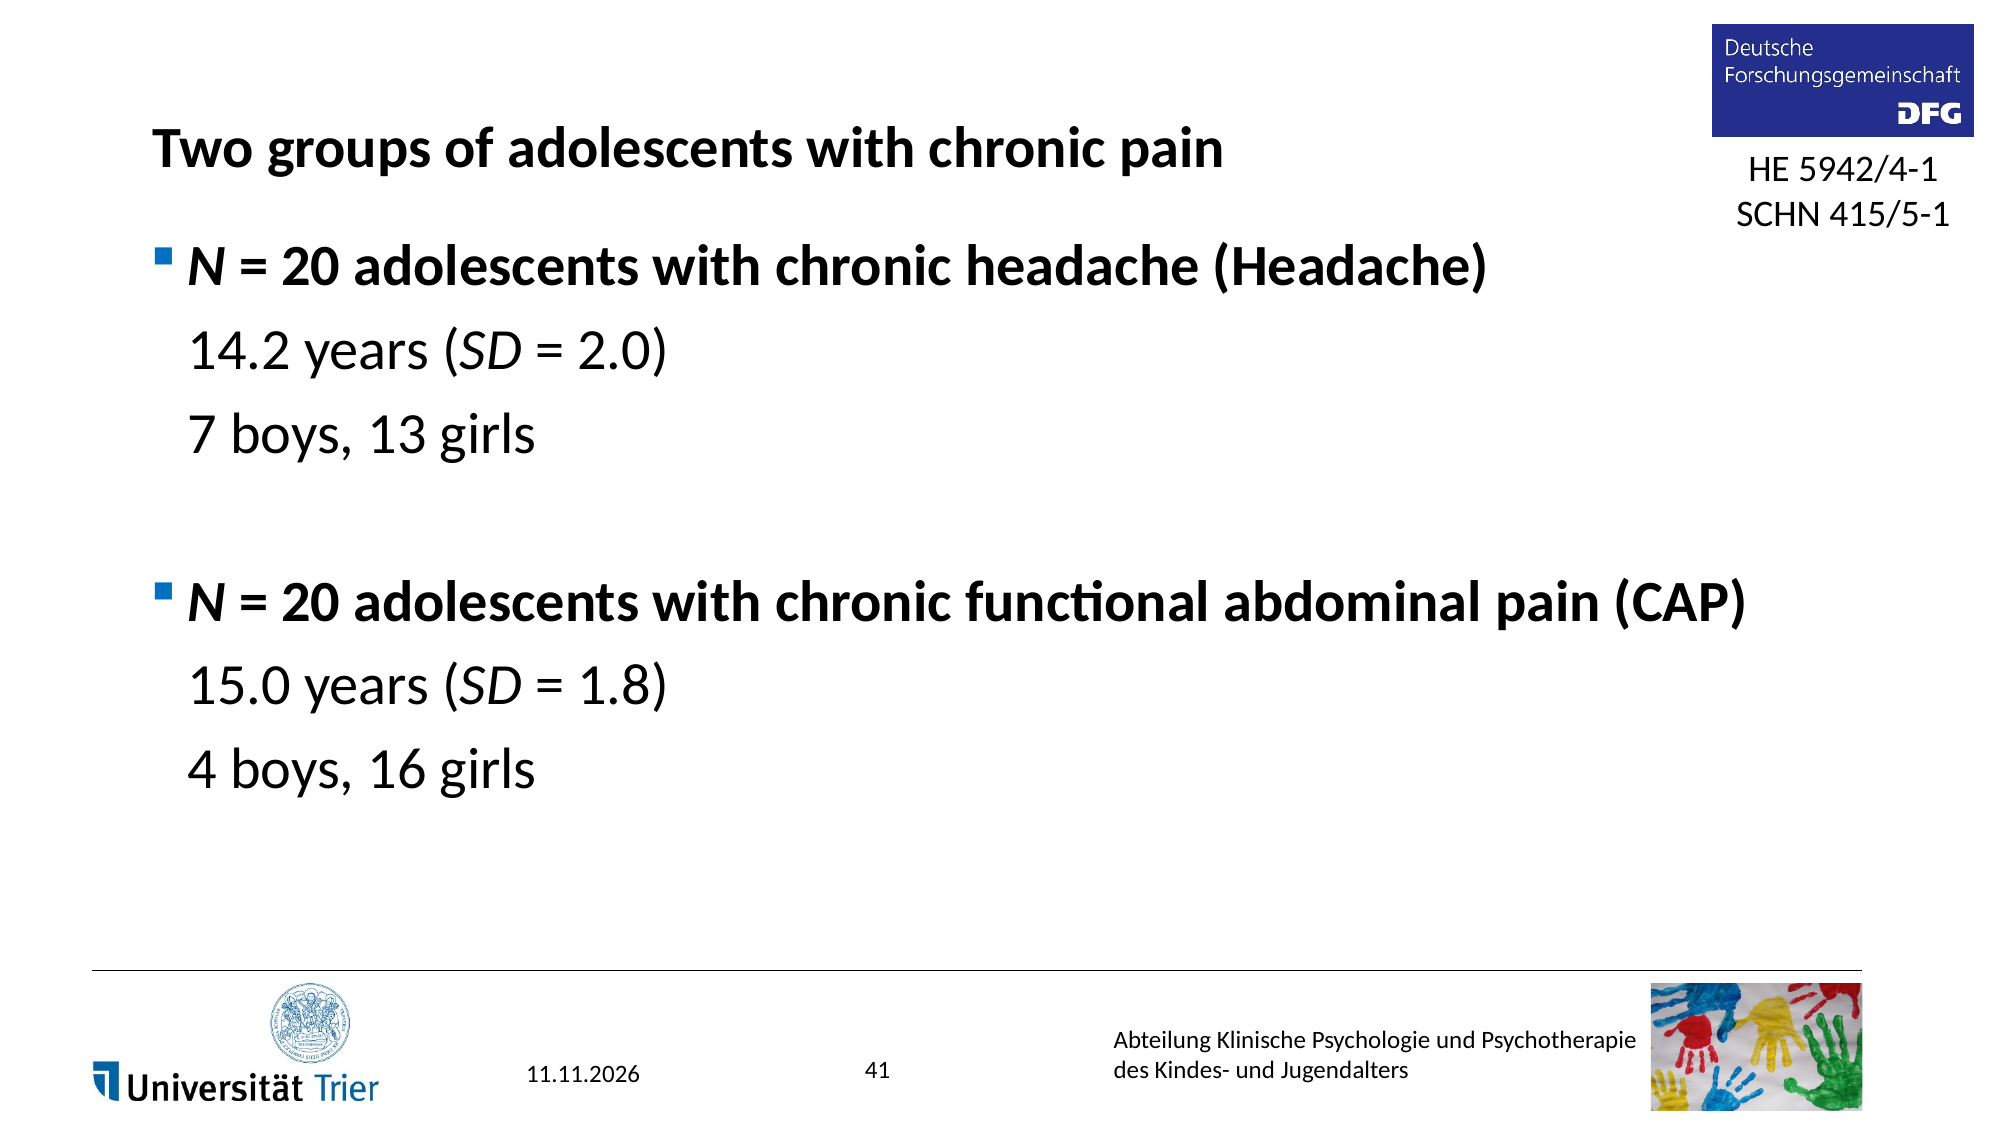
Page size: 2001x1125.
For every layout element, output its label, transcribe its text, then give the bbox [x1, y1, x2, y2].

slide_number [511, 1049, 809, 1105]
picture [1650, 983, 1863, 1111]
slide_number 41 [850, 1046, 998, 1101]
picture [1712, 24, 1974, 137]
list N = 20 adolescents with chronic headache (Headache) 14.2 years (SD = 2.0) 7 boys, 13 girls N = 20 adolescents with chronic functional abdominal pain (CAP) 15.0 years (SD = 1.8) 4 boys, 16 girls [135, 227, 1861, 901]
picture [92, 982, 379, 1101]
text_box HE 5942/4-1 SCHN 415/5-1 [1712, 137, 1974, 242]
title Two groups of adolescents with chronic pain [137, 59, 1712, 227]
